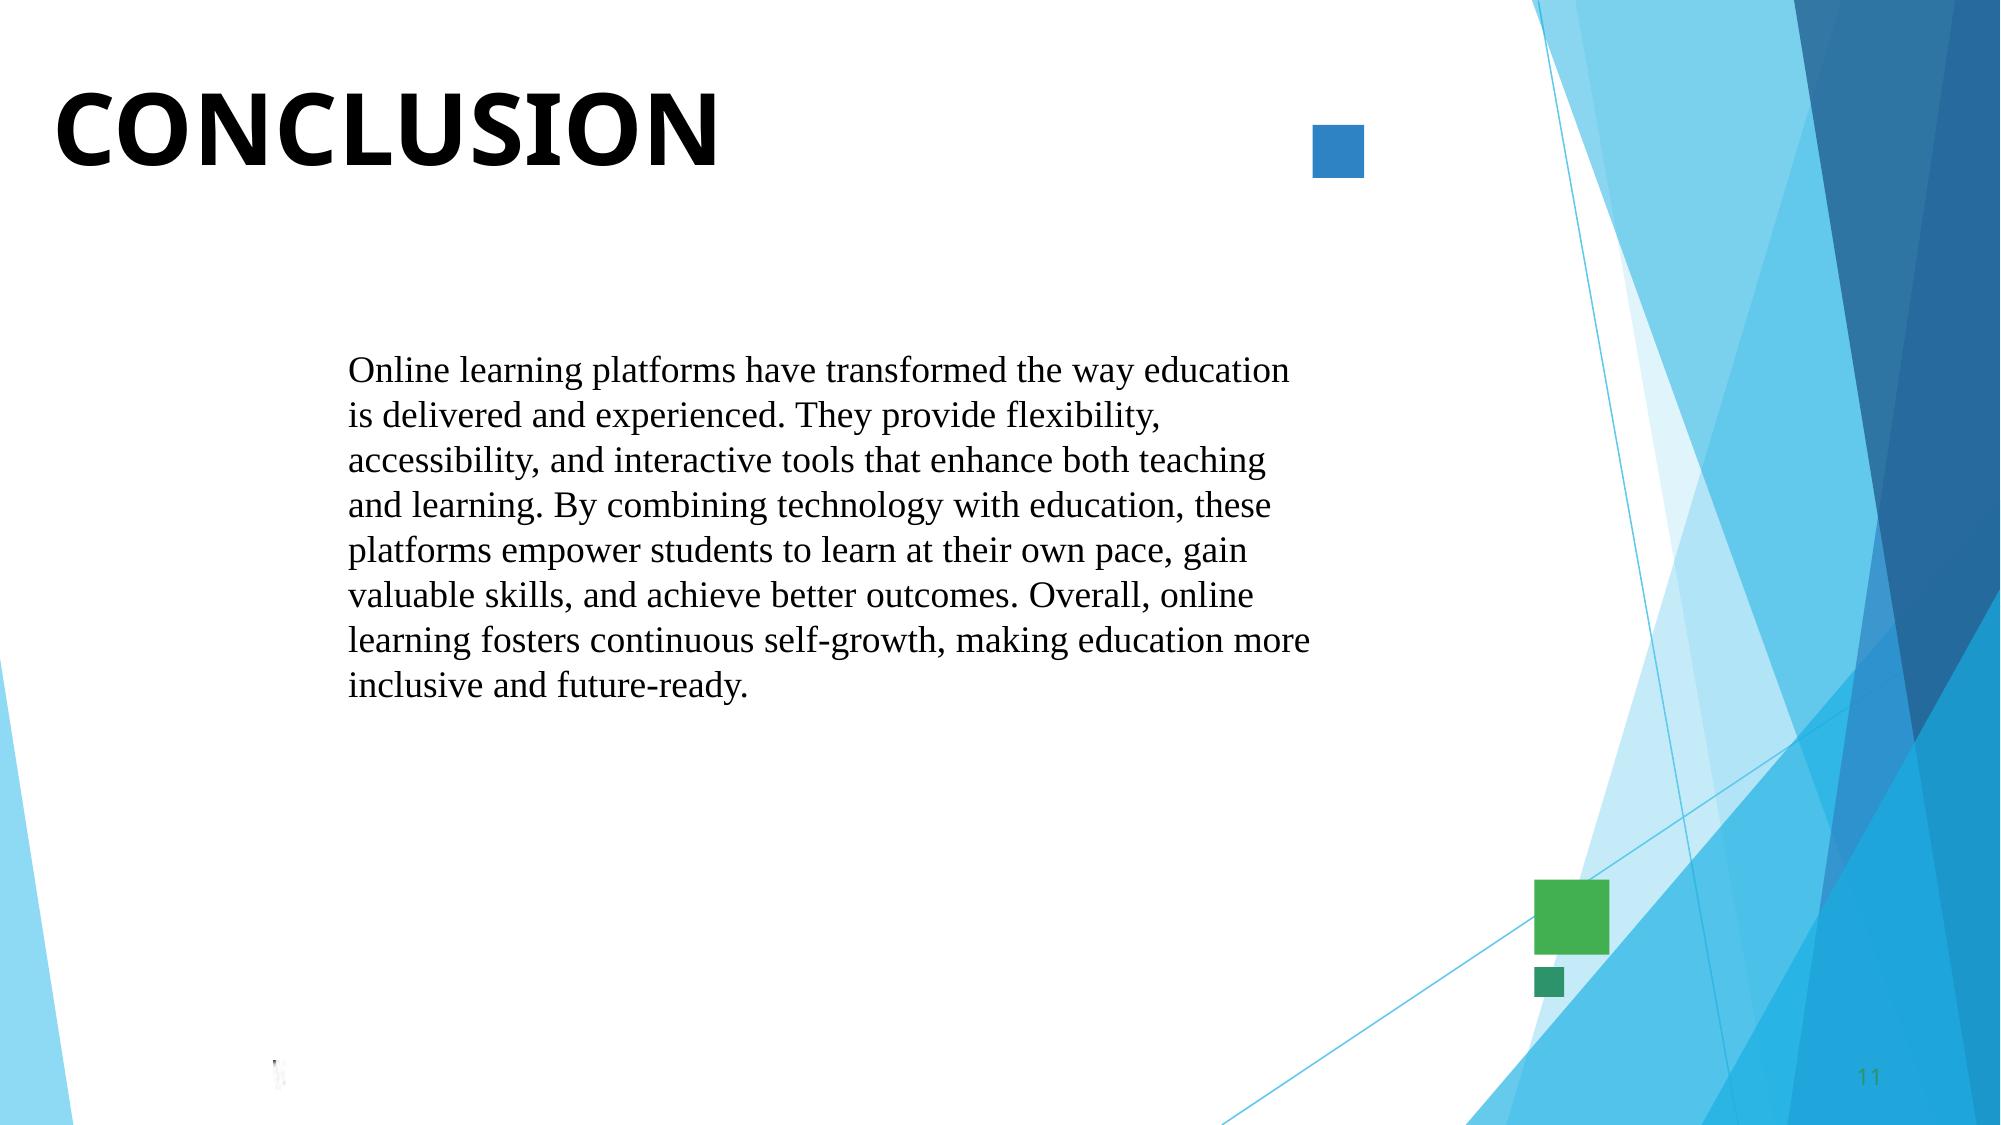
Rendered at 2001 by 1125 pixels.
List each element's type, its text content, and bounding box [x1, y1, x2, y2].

text_box [1534, 967, 1565, 997]
text_box 11 [1849, 1061, 1888, 1095]
title CONCLUSION [50, 63, 875, 254]
text_box Online learning platforms have transformed the way education is delivered and experienced. They provide flexibility, accessibility, and interactive tools that enhance both teaching and learning. By combining technology with education, these platforms empower students to learn at their own pace, gain valuable skills, and achieve better outcomes. Overall, online learning fosters continuous self-growth, making education more inclusive and future-ready. [333, 337, 1339, 713]
picture [273, 1060, 287, 1091]
text_box [1312, 124, 1365, 178]
text_box [1534, 879, 1610, 955]
